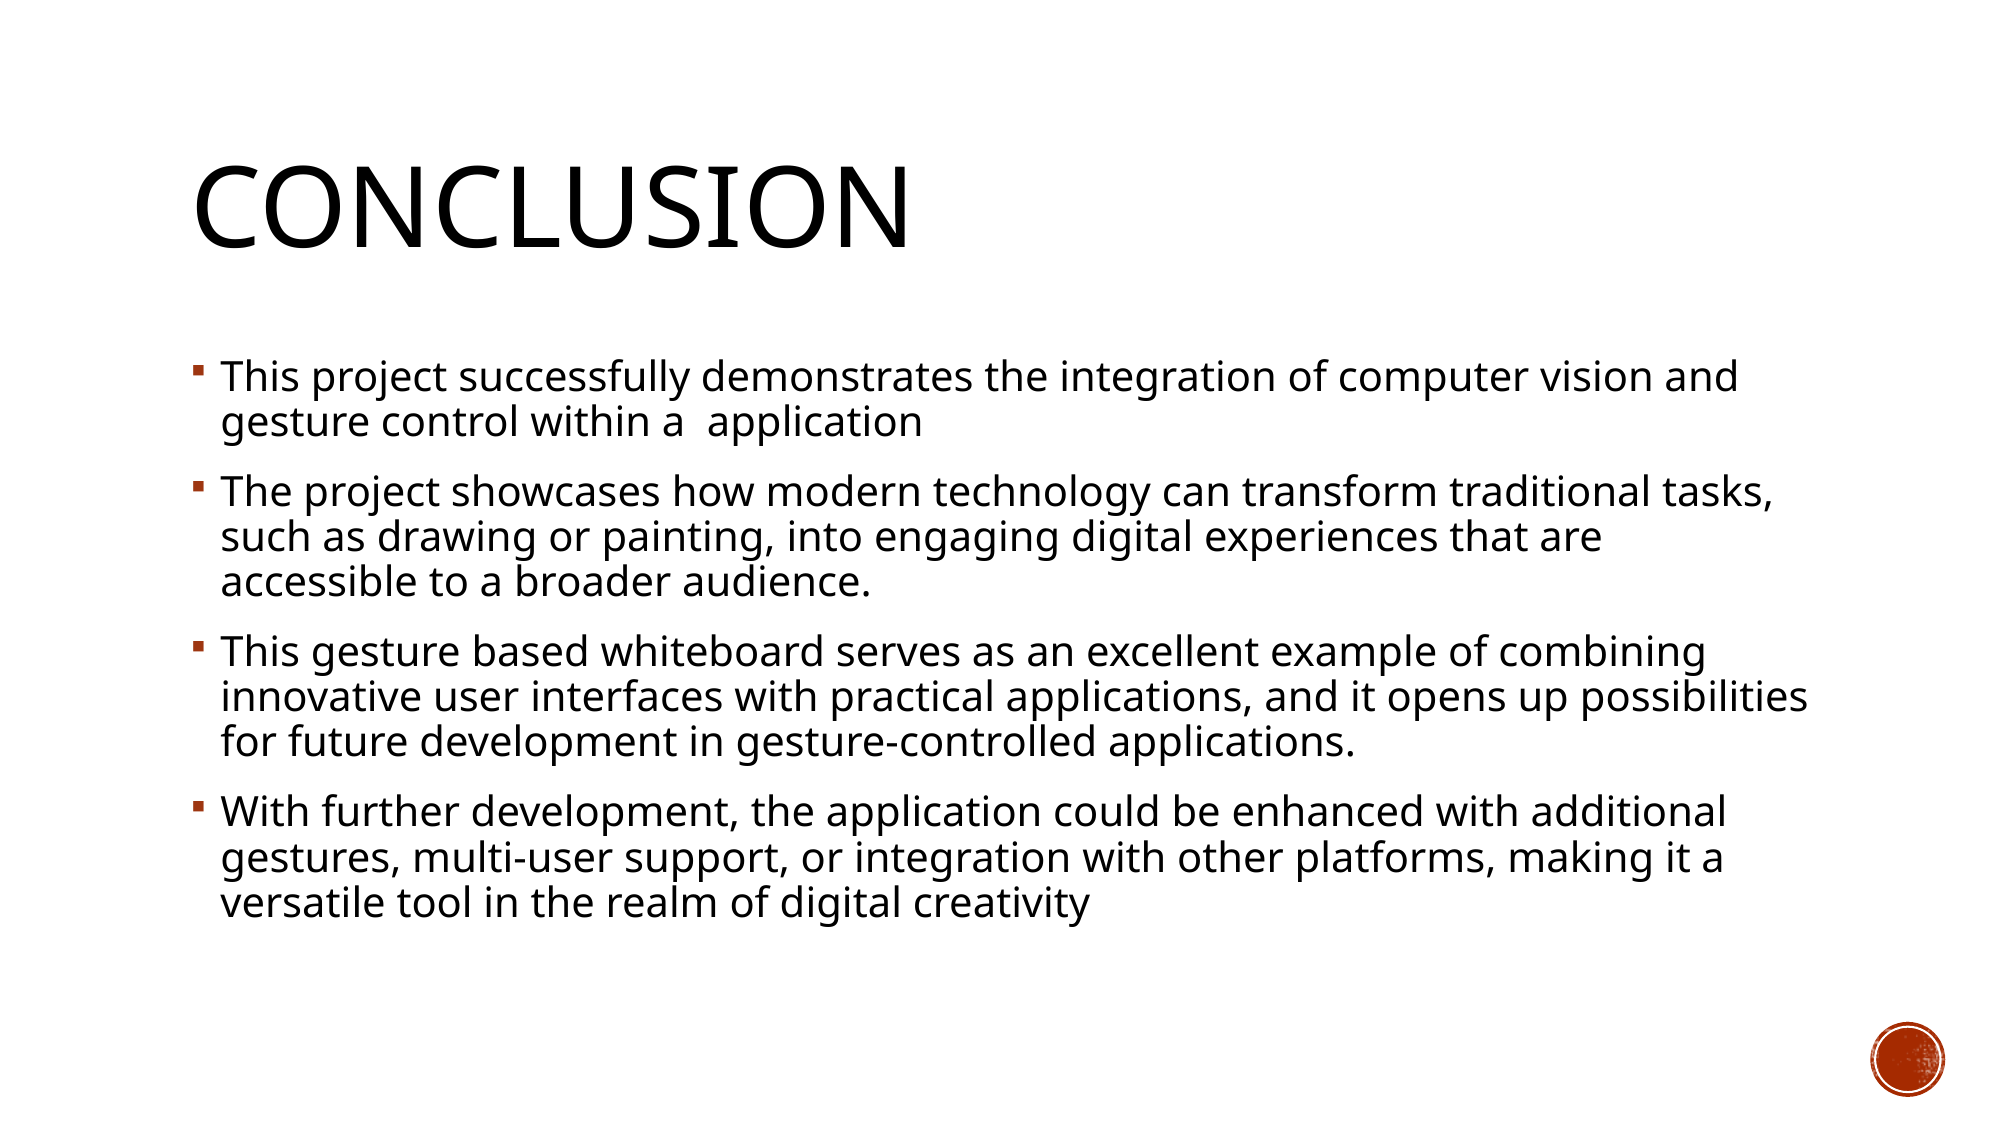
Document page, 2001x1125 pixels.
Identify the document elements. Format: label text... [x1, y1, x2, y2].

list This project successfully demonstrates the integration of computer vision and gesture control within a application The project showcases how modern technology can transform traditional tasks, such as drawing or painting, into engaging digital experiences that are accessible to a broader audience. This gesture based whiteboard serves as an excellent example of combining innovative user interfaces with practical applications, and it opens up possibilities for future development in gesture-controlled applications. With further development, the application could be enhanced with additional gestures, multi-user support, or integration with other platforms, making it a versatile tool in the realm of digital creativity [175, 348, 1826, 1013]
title CONCLUSION [175, 79, 1826, 344]
